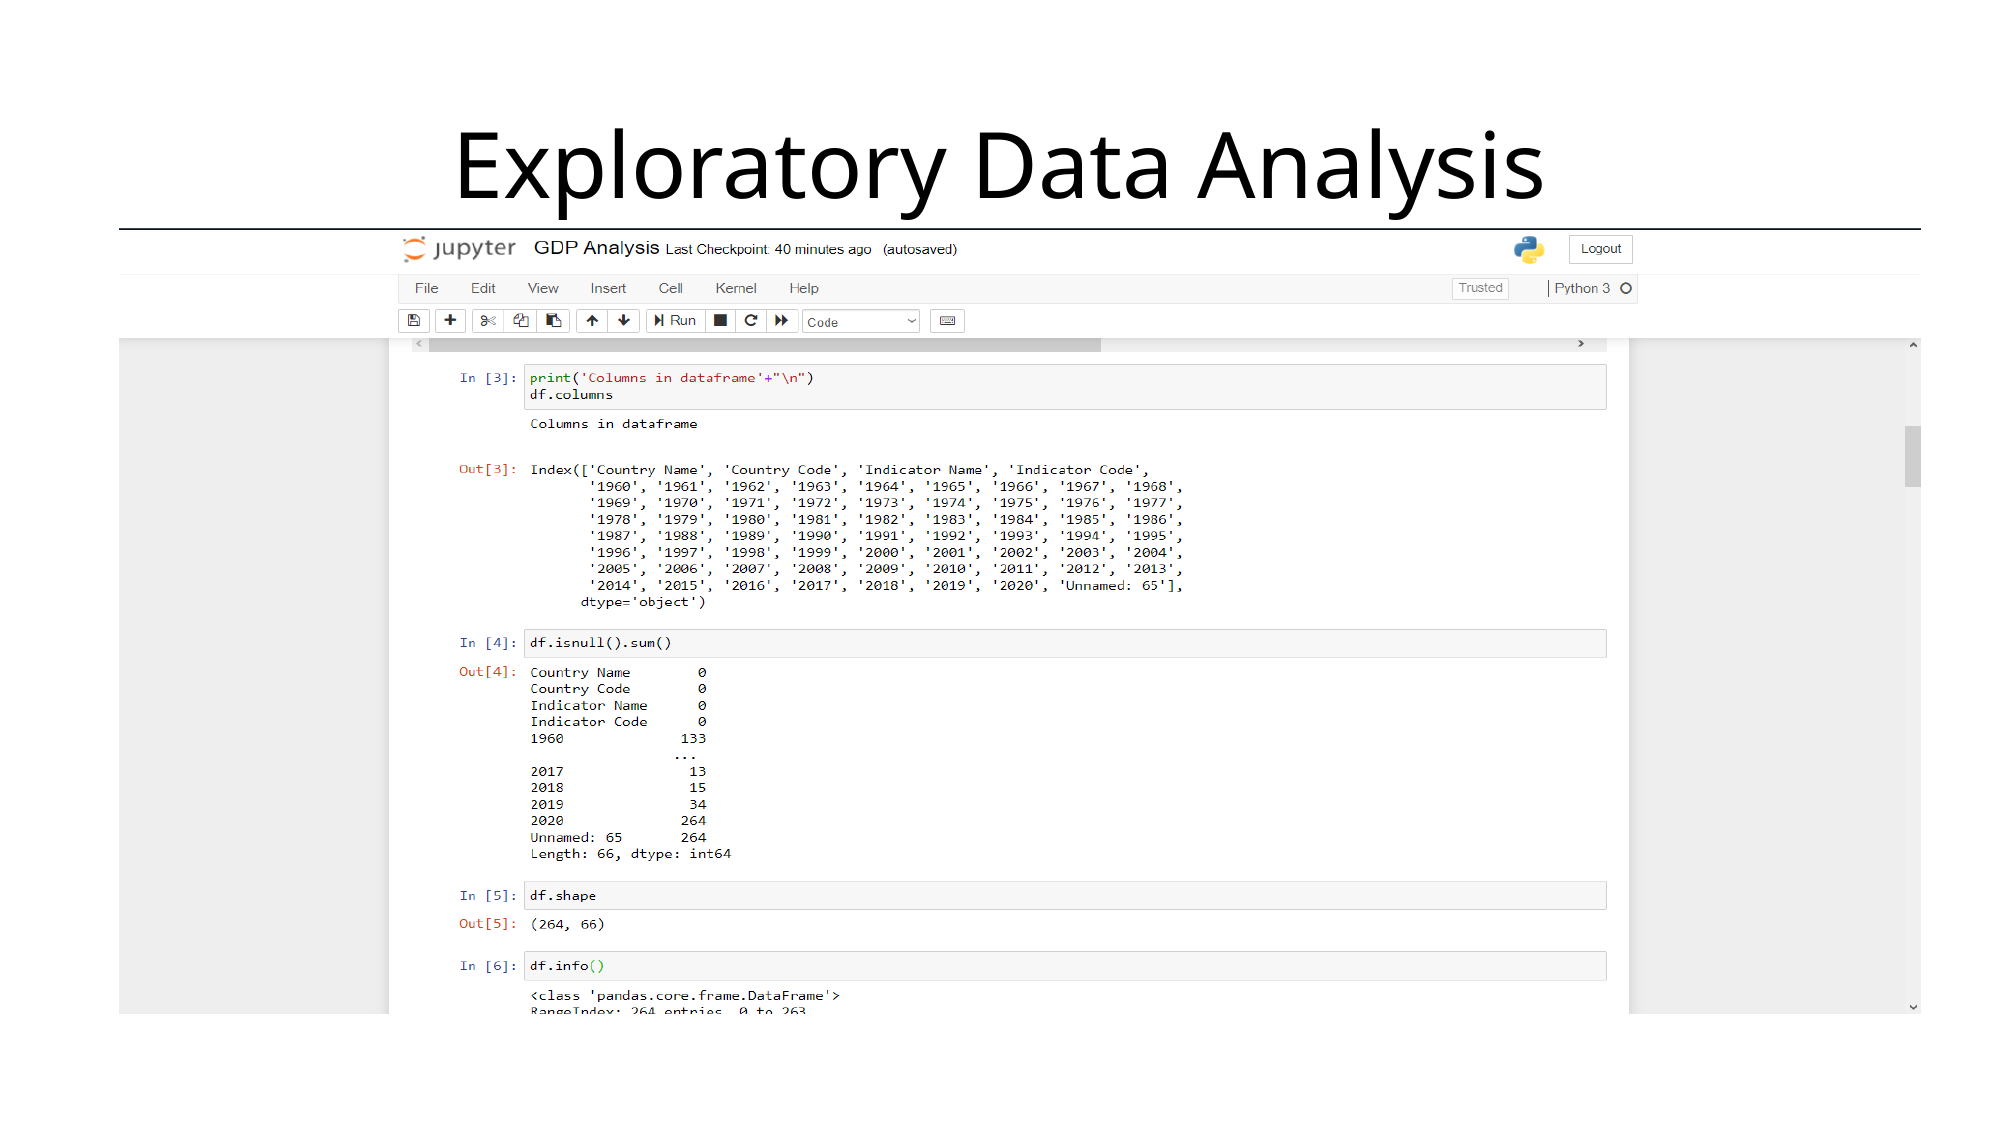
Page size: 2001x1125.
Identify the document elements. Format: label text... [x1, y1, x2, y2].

title Exploratory Data Analysis [137, 59, 1863, 228]
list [119, 228, 1921, 1014]
